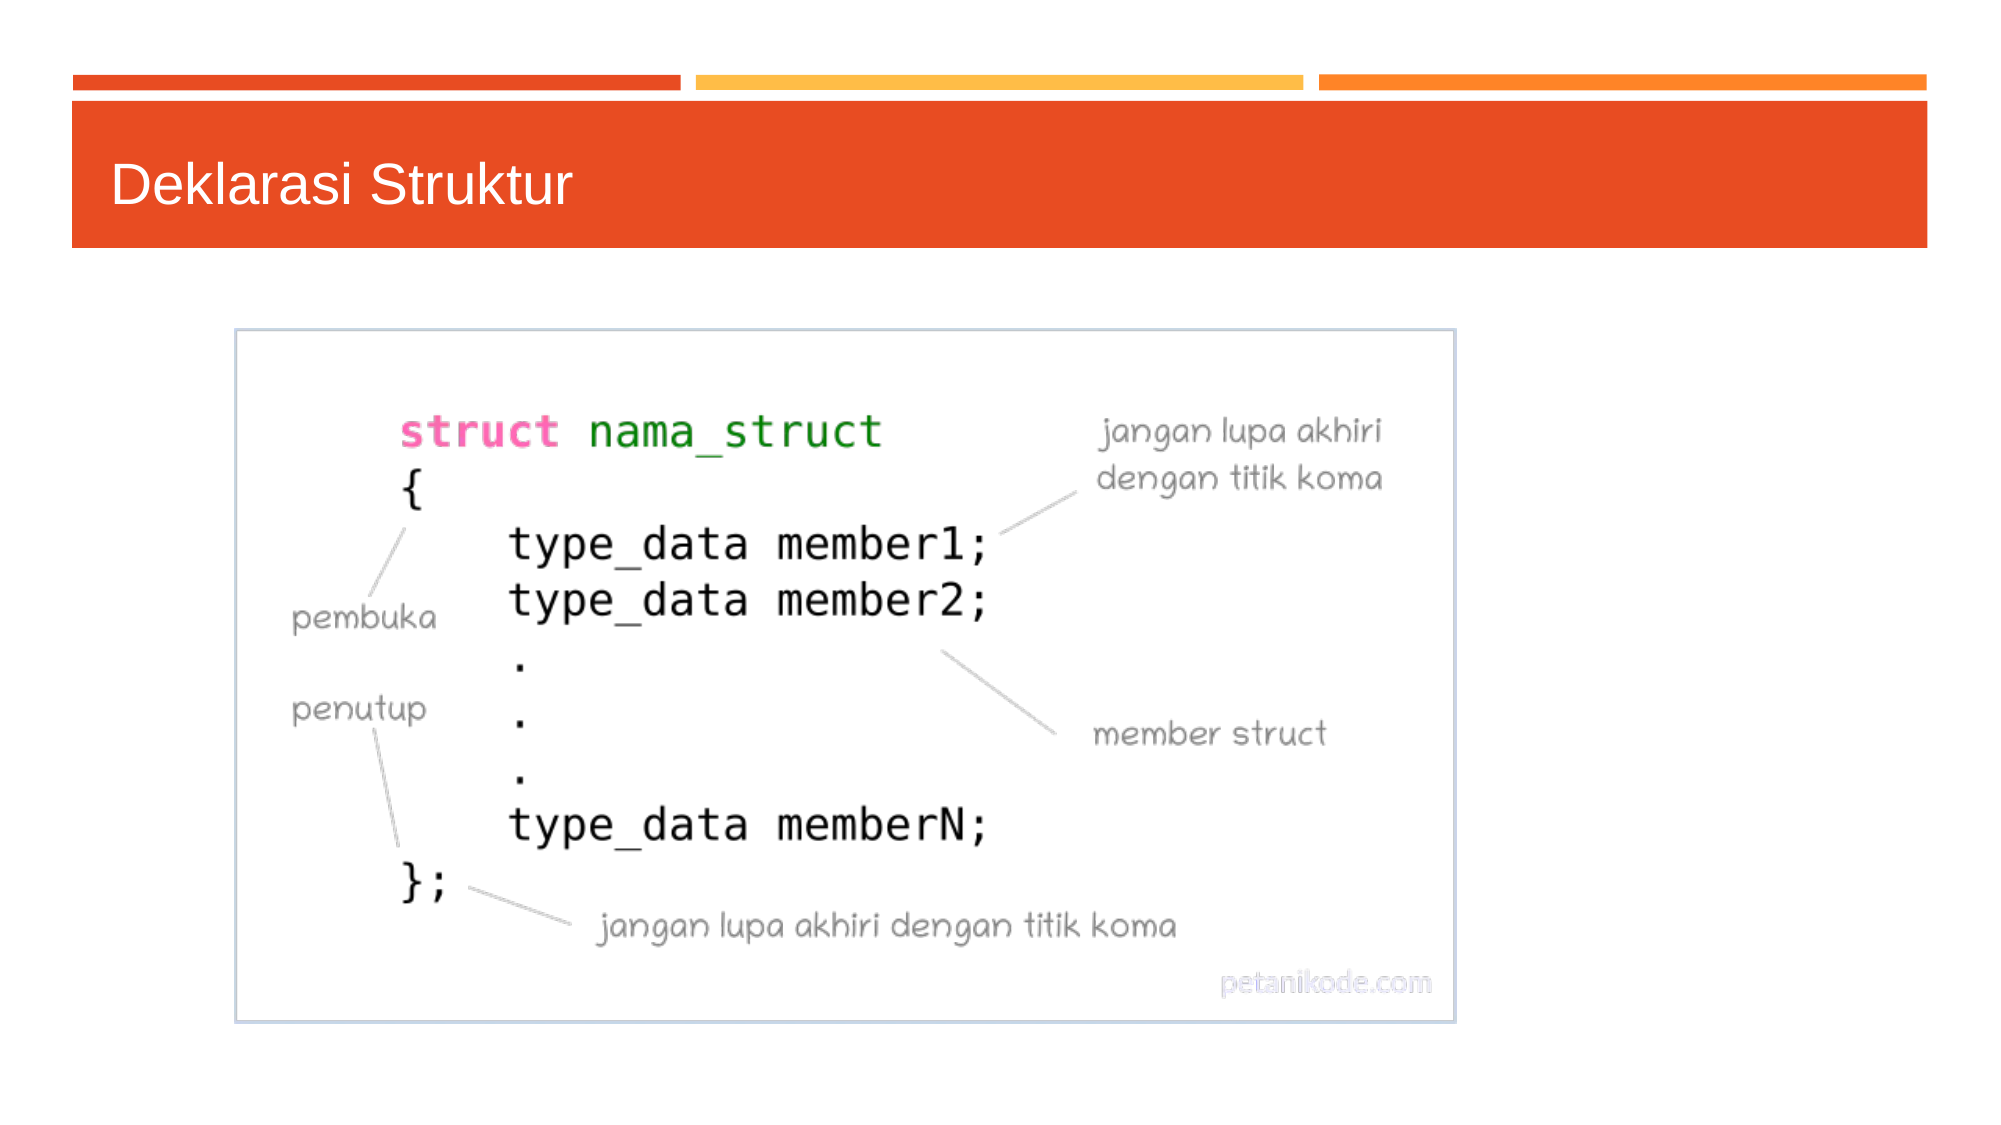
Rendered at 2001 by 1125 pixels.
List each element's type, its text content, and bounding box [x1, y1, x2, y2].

picture [234, 328, 1457, 1024]
title Deklarasi Struktur [95, 115, 1905, 248]
